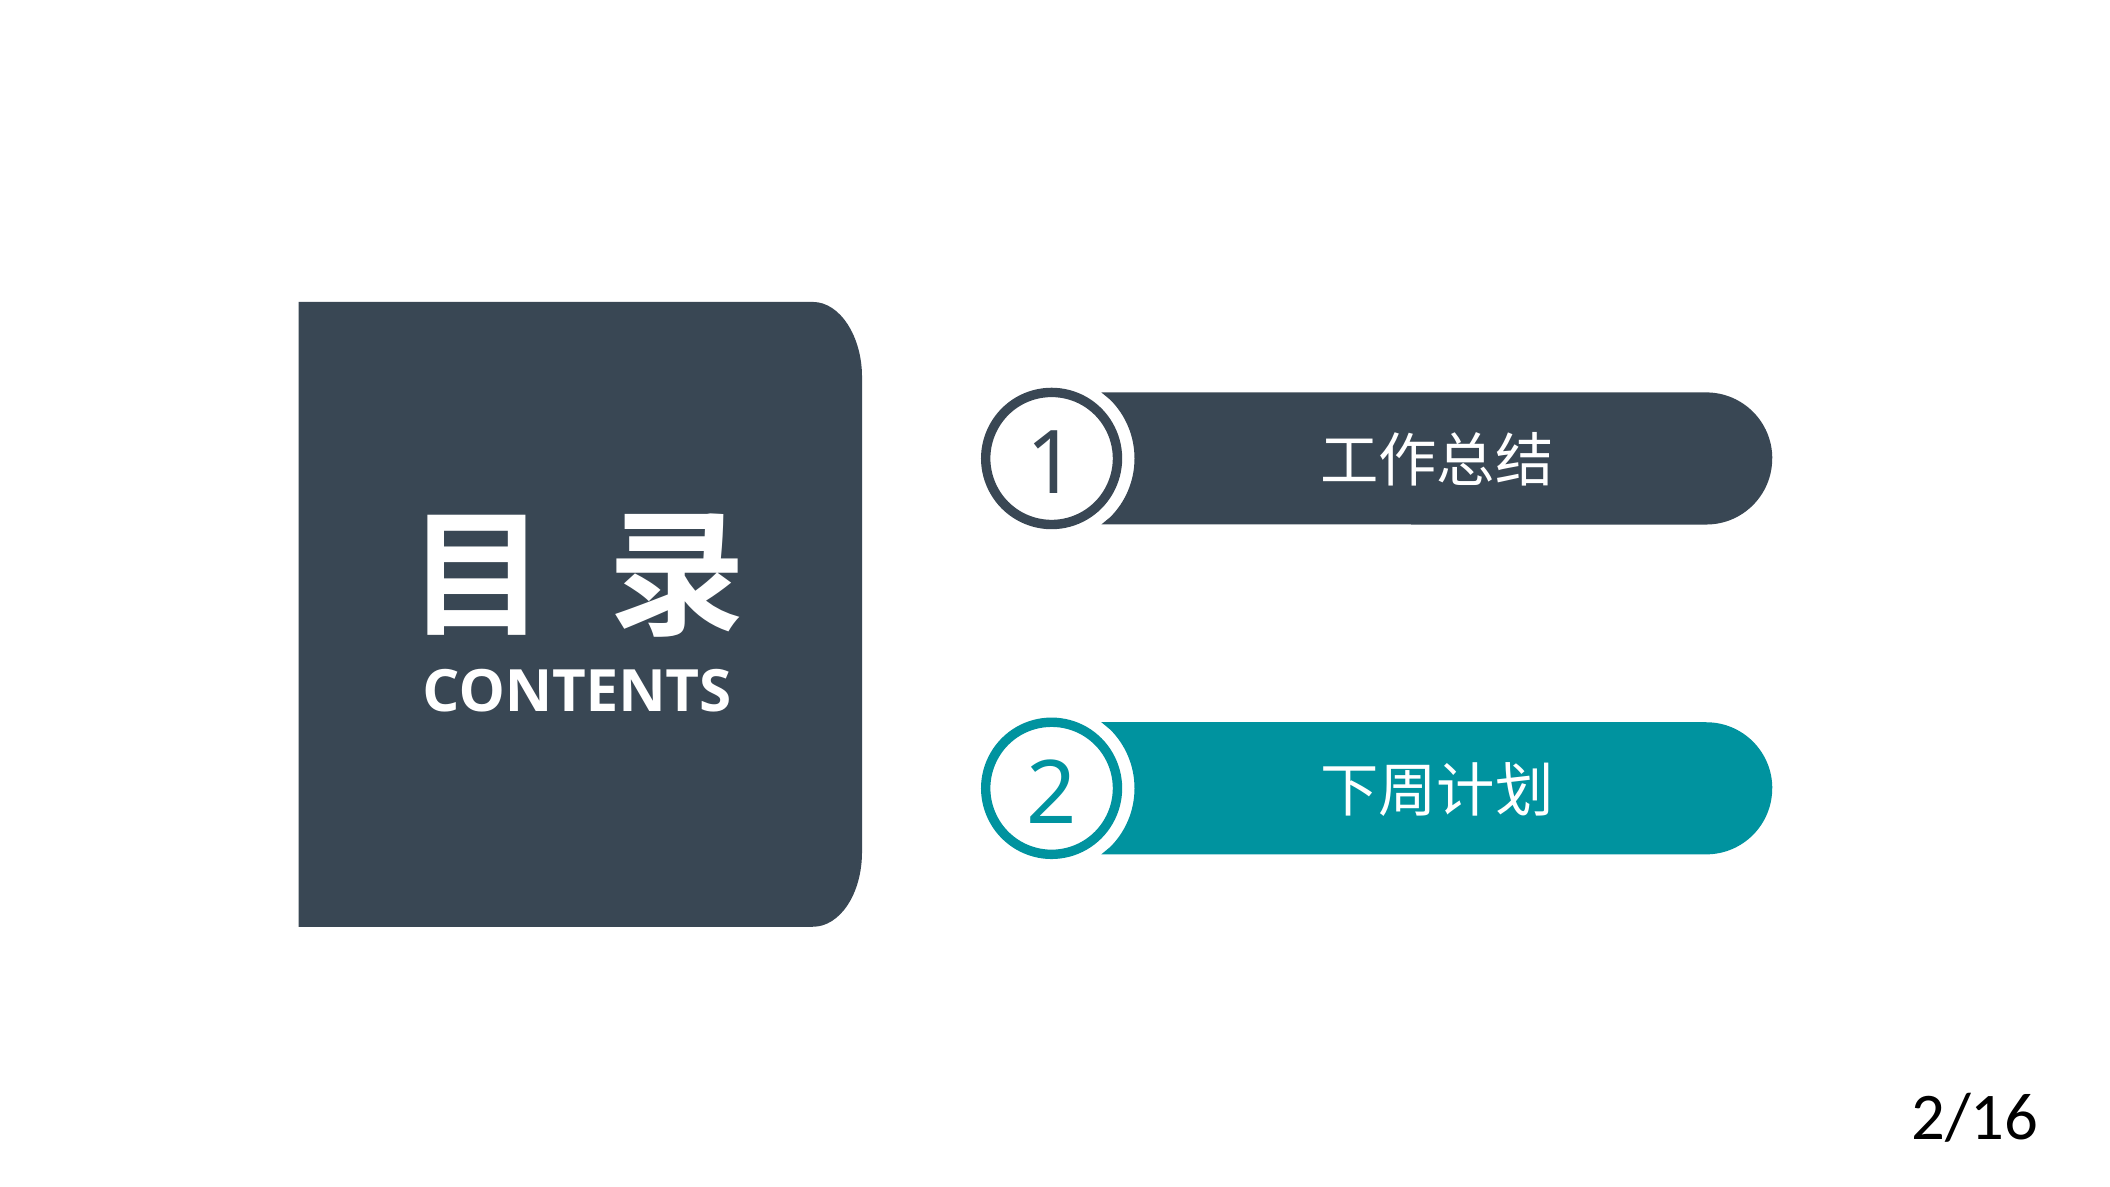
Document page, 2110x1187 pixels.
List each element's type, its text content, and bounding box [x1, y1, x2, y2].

text_box 工作总结 [1101, 392, 1773, 525]
text_box 2 [985, 722, 1118, 855]
text_box 1 [985, 392, 1118, 525]
text_box 2/16 [1896, 1065, 2110, 1158]
text_box 目 录 [341, 486, 813, 652]
text_box CONTENTS [343, 652, 811, 723]
text_box [298, 301, 863, 927]
text_box 下周计划 [1101, 722, 1773, 855]
